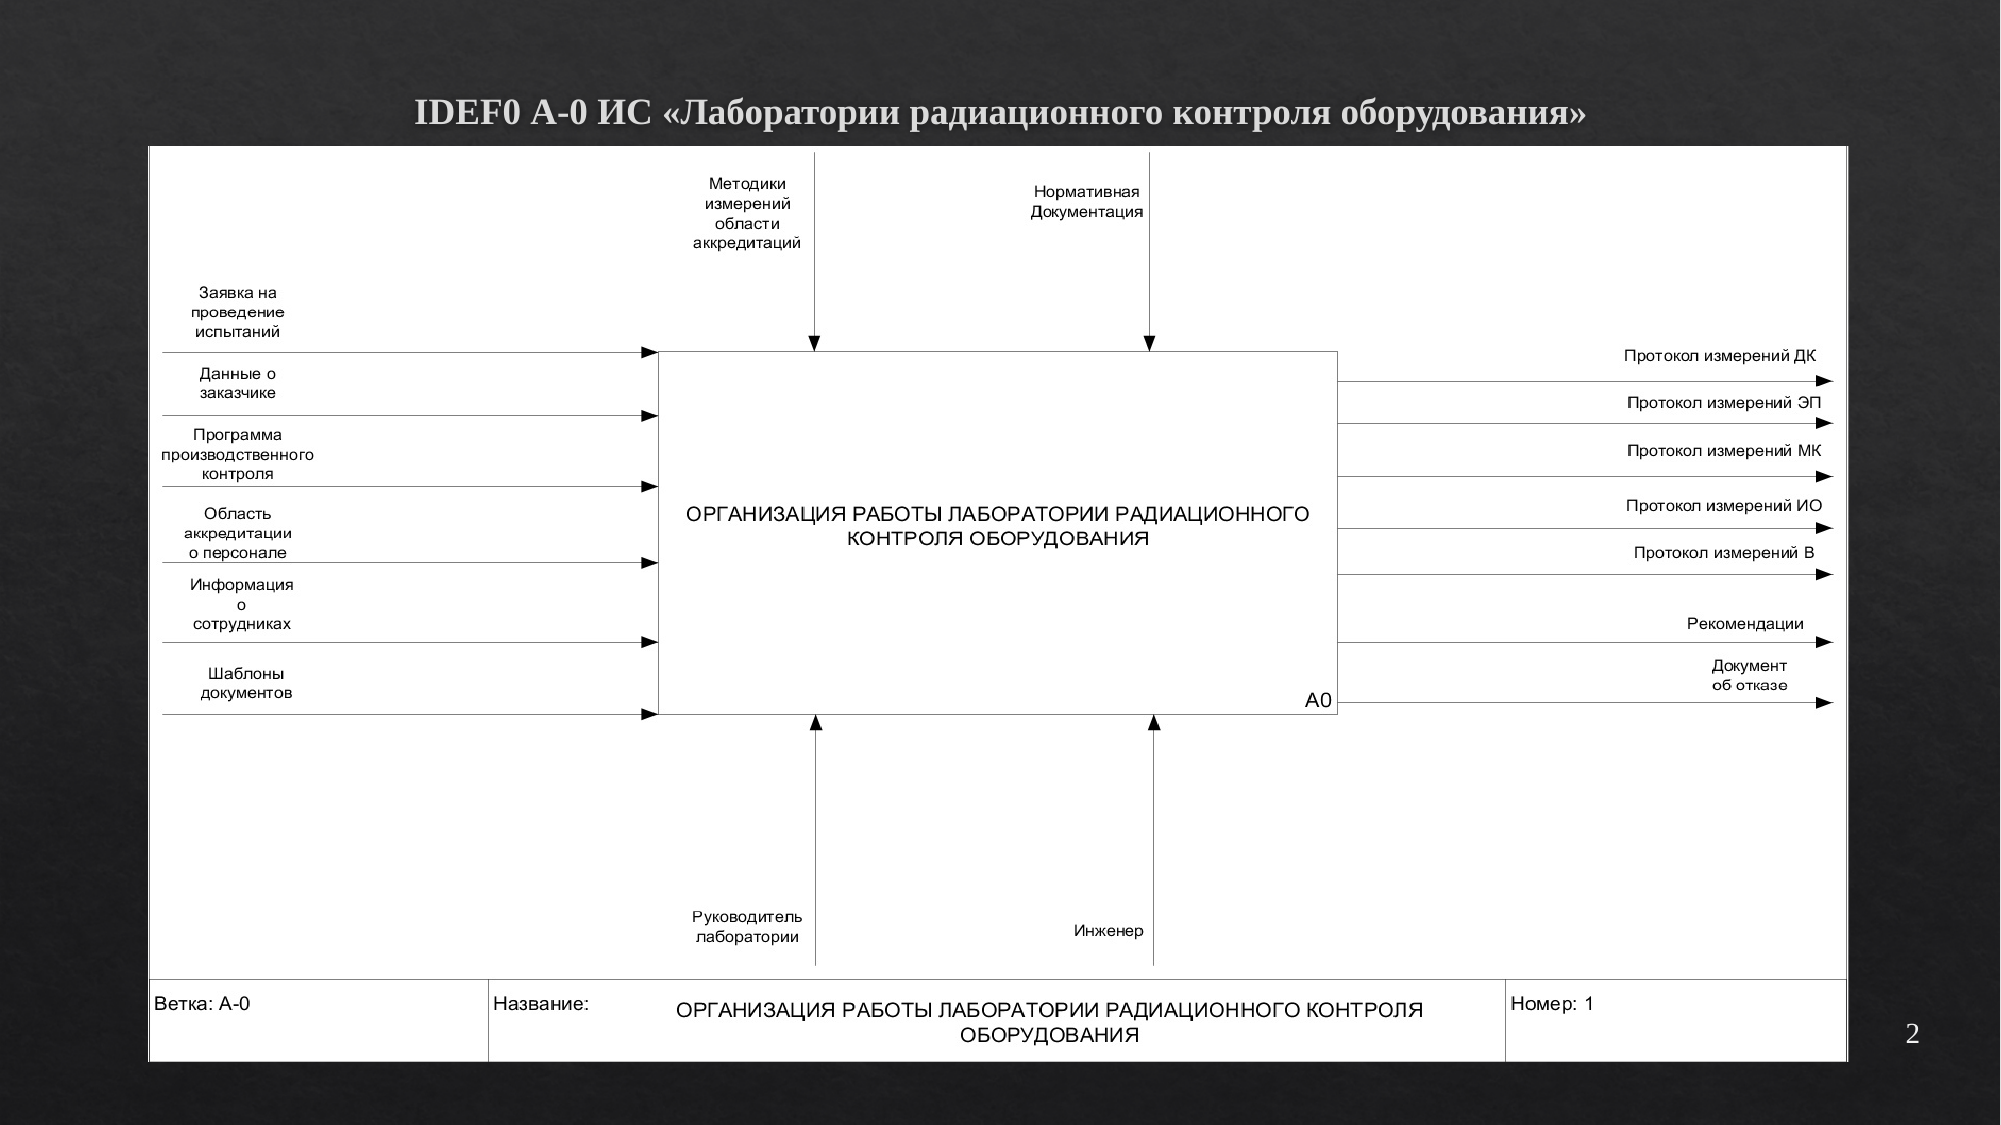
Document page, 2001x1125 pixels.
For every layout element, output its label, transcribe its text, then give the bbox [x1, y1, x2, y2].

title IDEF0 A-0 ИС «Лаборатории радиационного контроля оборудования» [151, 35, 1851, 144]
slide_number 2 [1856, 1001, 1936, 1062]
picture [147, 145, 1849, 1062]
